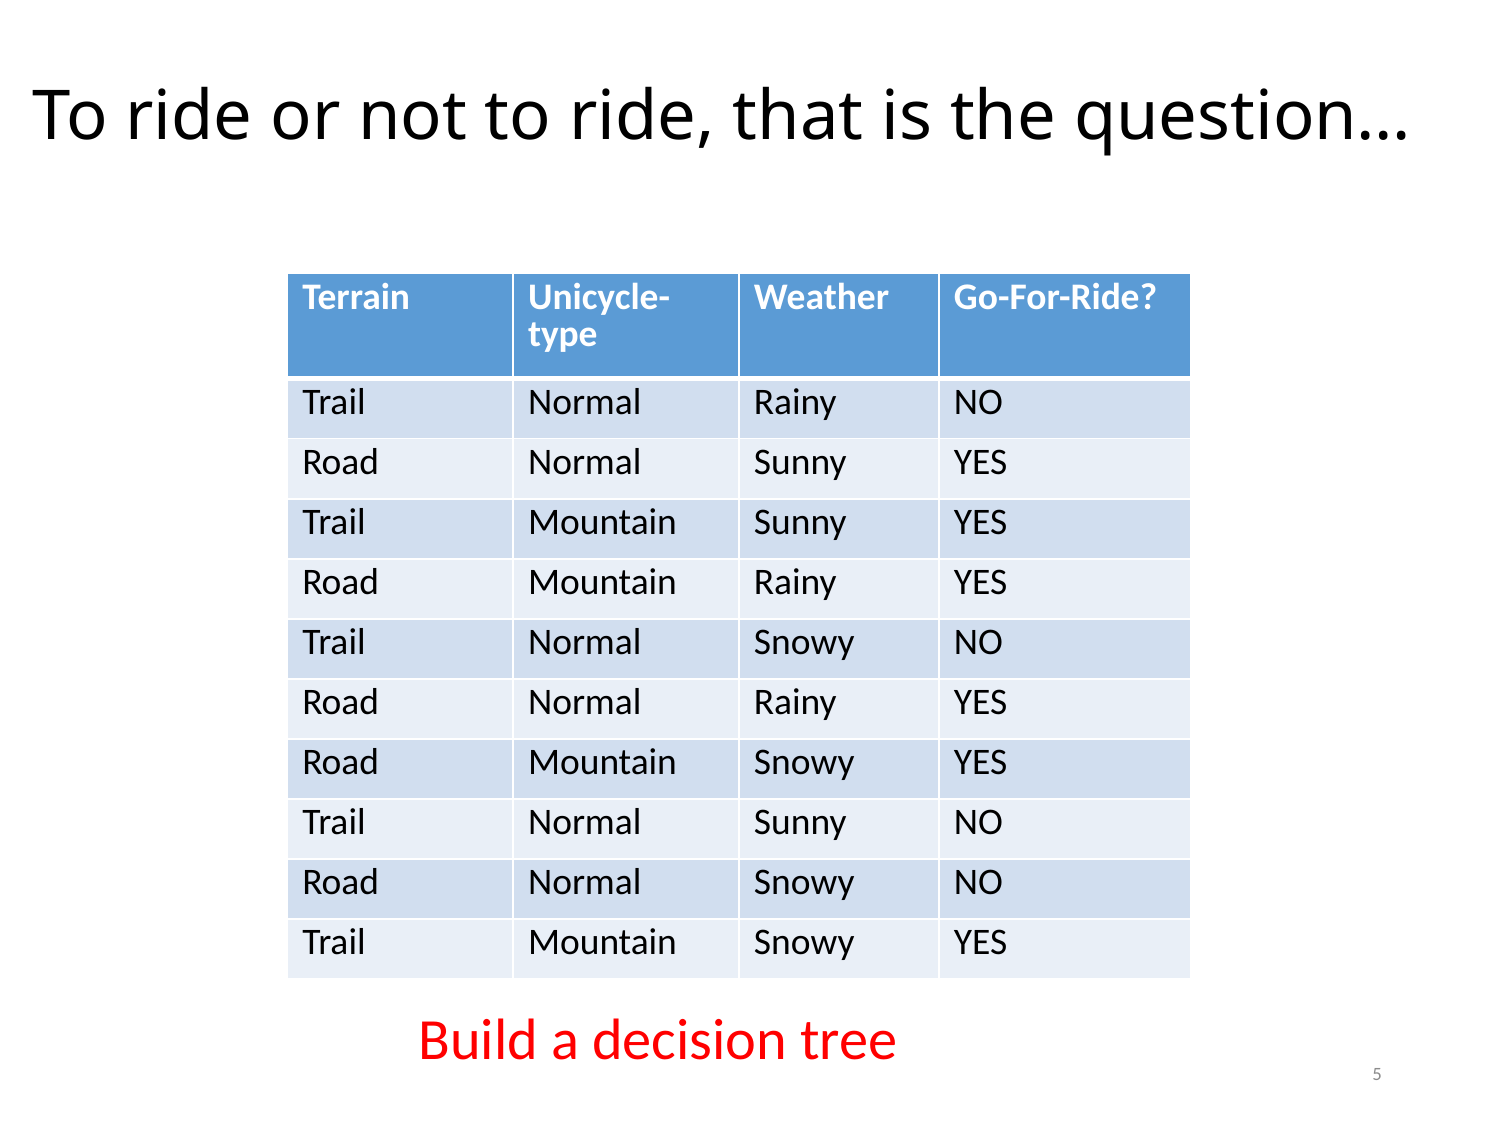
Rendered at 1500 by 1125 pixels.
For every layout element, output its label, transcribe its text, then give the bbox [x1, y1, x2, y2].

table_cell Mountain [514, 920, 738, 978]
table_cell Rainy [740, 381, 938, 438]
table_cell Snowy [740, 920, 938, 978]
table_cell Rainy [740, 680, 938, 738]
table_cell Road [288, 740, 512, 798]
table_cell Normal [514, 439, 738, 498]
table_cell Mountain [514, 560, 738, 618]
table_cell Road [288, 439, 512, 498]
table_cell Trail [288, 800, 512, 858]
table_cell Snowy [740, 620, 938, 678]
table_cell NO [940, 800, 1190, 858]
table_cell NO [940, 860, 1190, 918]
table_header Weather [740, 274, 938, 376]
slide_number 5 [1059, 1042, 1397, 1103]
table_cell NO [940, 381, 1190, 438]
table_header Terrain [288, 274, 512, 376]
table_header Unicycle-type [514, 274, 738, 376]
table_cell Rainy [740, 560, 938, 618]
table_cell Mountain [514, 500, 738, 558]
table_cell Trail [288, 381, 512, 438]
table_cell Normal [514, 800, 738, 858]
table_cell Normal [514, 620, 738, 678]
table_cell Normal [514, 680, 738, 738]
table_cell Normal [514, 381, 738, 438]
table_cell YES [940, 920, 1190, 978]
table_cell Normal [514, 860, 738, 918]
table_cell YES [940, 439, 1190, 498]
table_cell YES [940, 680, 1190, 738]
table_cell YES [940, 500, 1190, 558]
text_box Build a decision tree [404, 993, 913, 1079]
table_header Go-For-Ride? [940, 274, 1190, 376]
table_cell Sunny [740, 800, 938, 858]
table_cell Sunny [740, 439, 938, 498]
table_cell YES [940, 740, 1190, 798]
title To ride or not to ride, that is the question… [17, 23, 1500, 211]
table_cell Snowy [740, 860, 938, 918]
table_cell Sunny [740, 500, 938, 558]
table_cell Trail [288, 920, 512, 978]
table_cell Trail [288, 500, 512, 558]
table_cell Mountain [514, 740, 738, 798]
table_cell NO [940, 620, 1190, 678]
table_cell Snowy [740, 740, 938, 798]
table_cell Road [288, 860, 512, 918]
table_cell YES [940, 560, 1190, 618]
table_cell Trail [288, 620, 512, 678]
table_cell Road [288, 680, 512, 738]
table_cell Road [288, 560, 512, 618]
